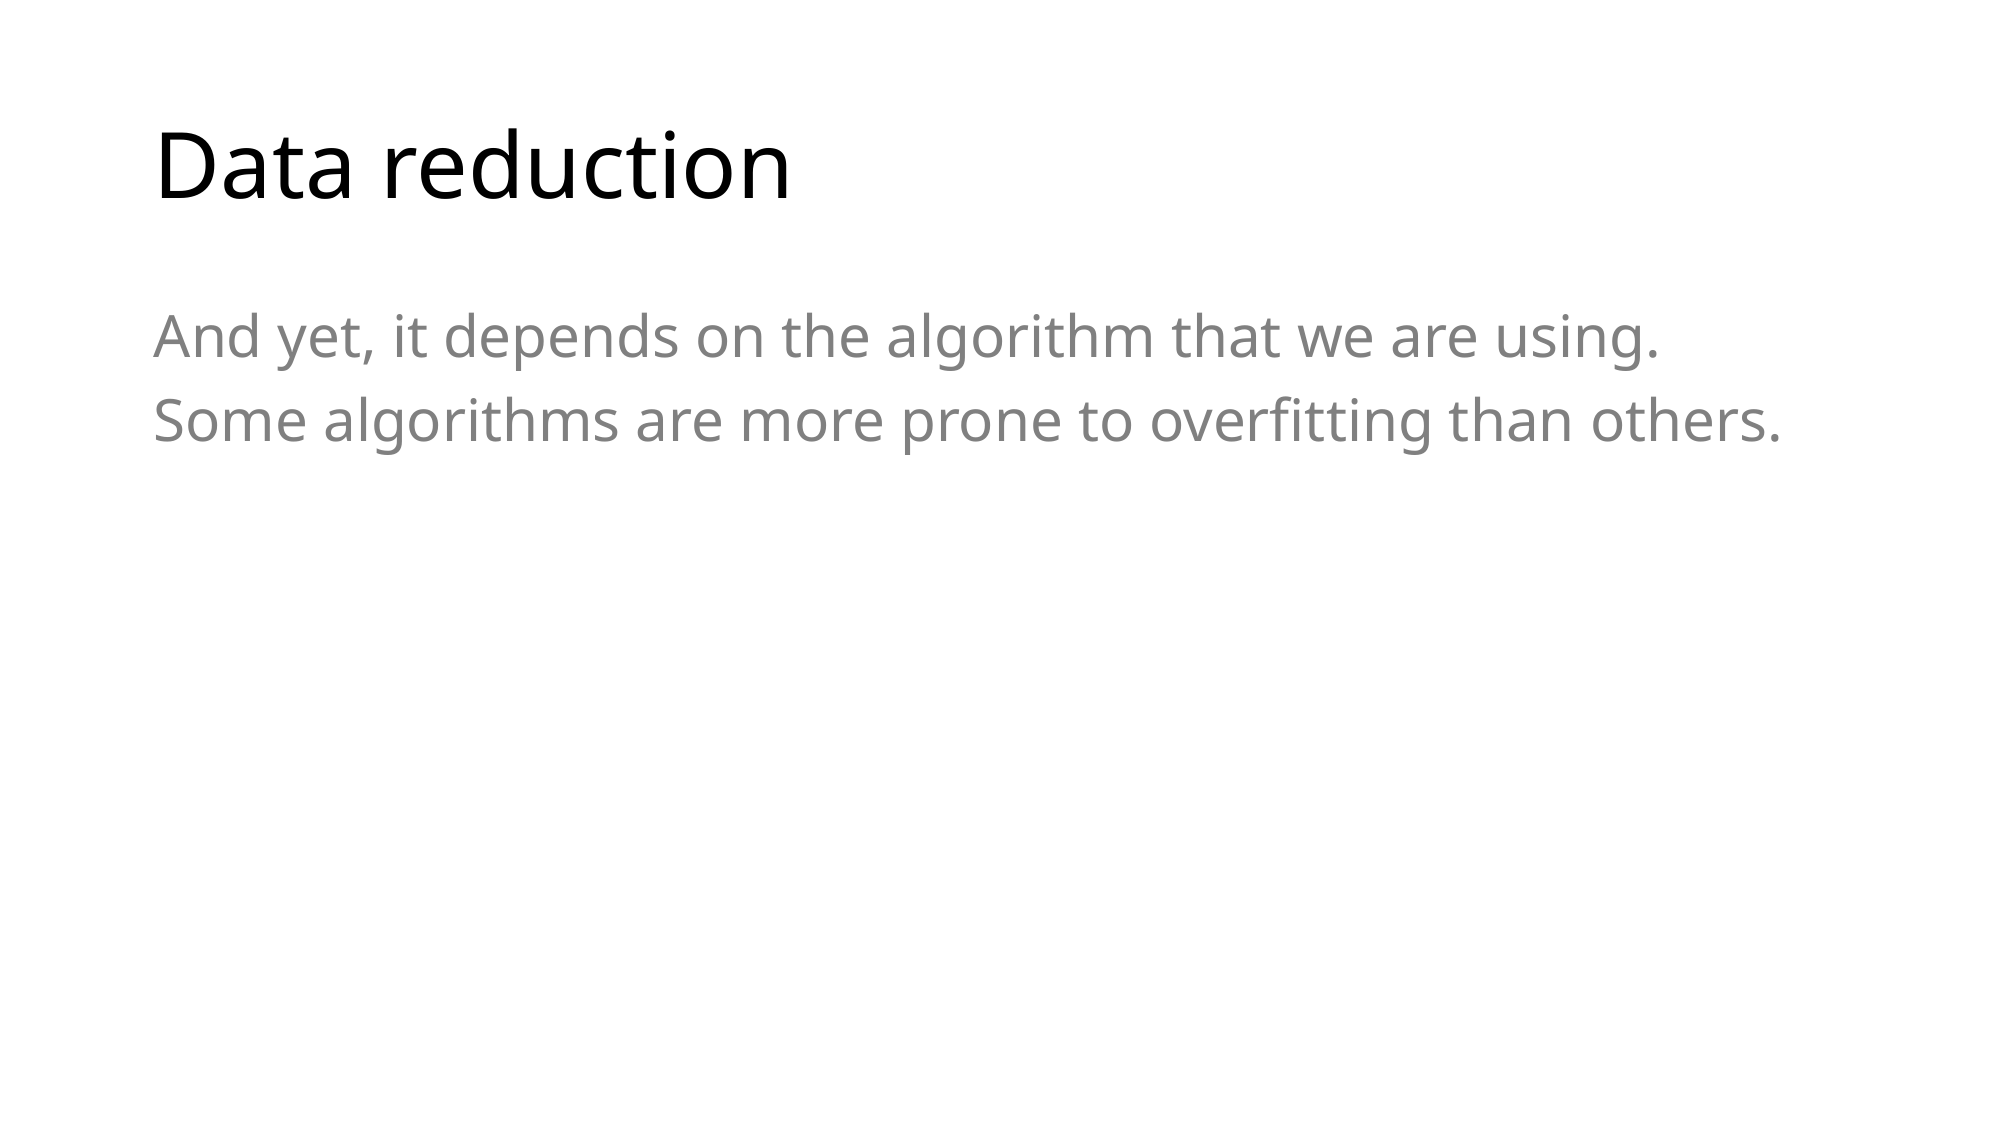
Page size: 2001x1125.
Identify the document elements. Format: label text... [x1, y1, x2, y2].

title Data reduction [138, 60, 1864, 278]
list And yet, it depends on the algorithm that we are using. Some algorithms are more prone to overfitting than others. [138, 299, 1864, 1014]
